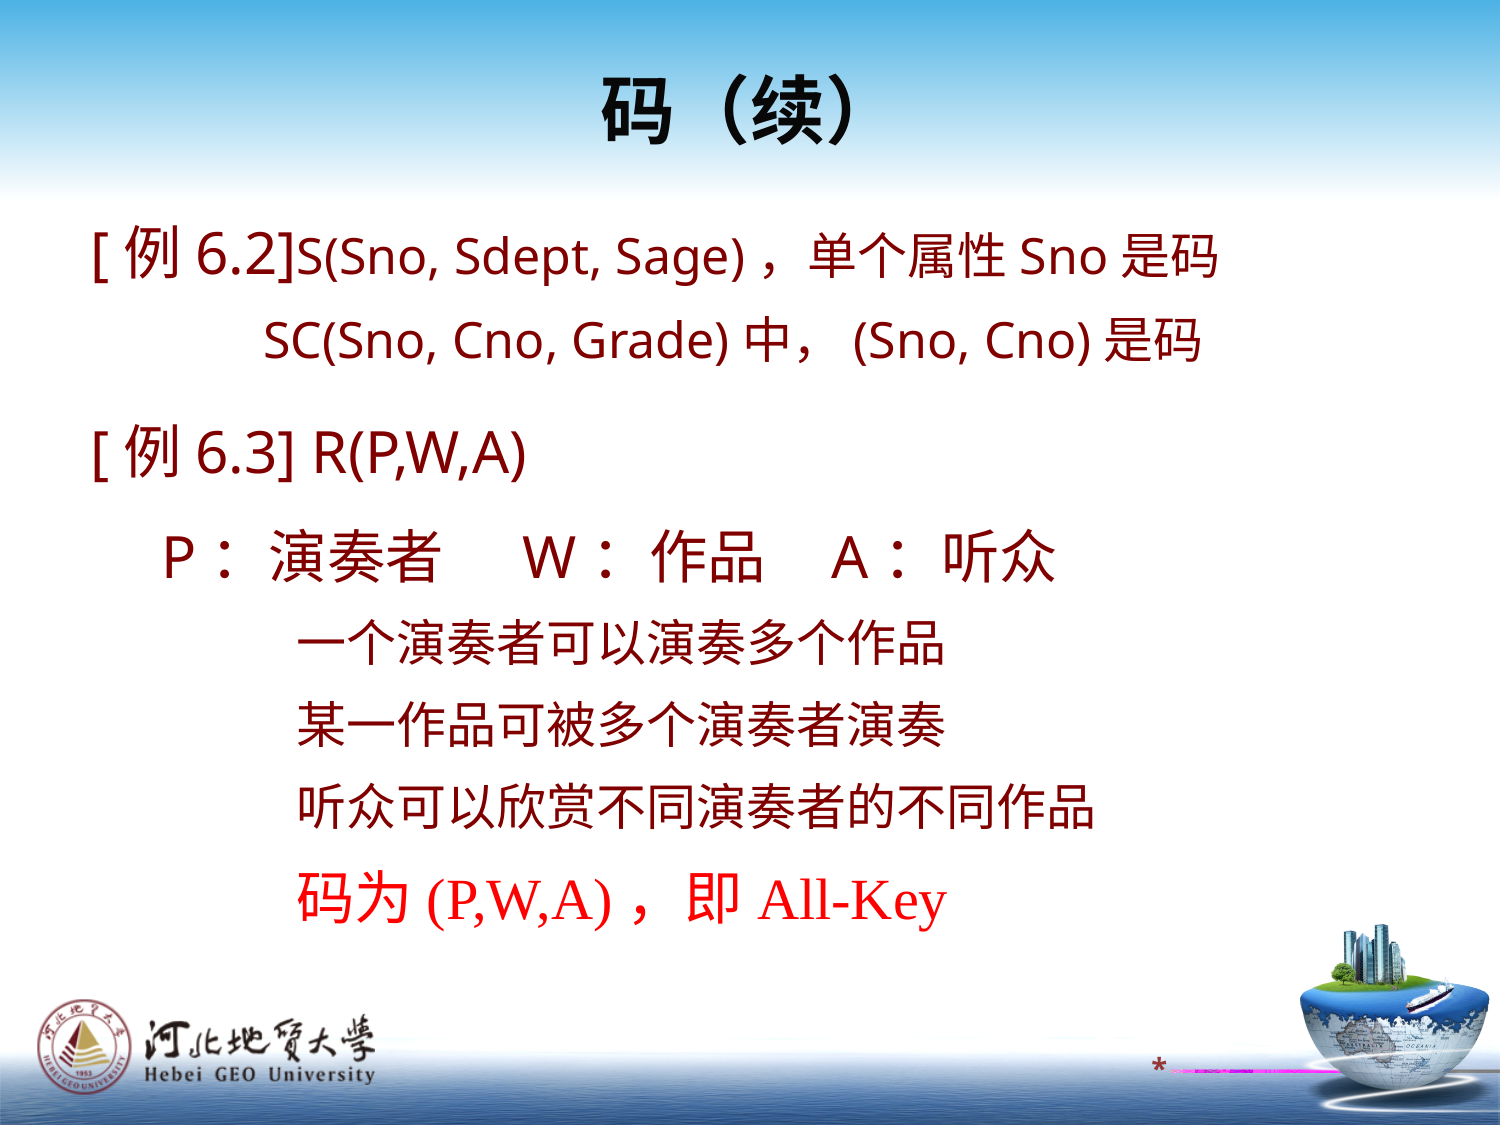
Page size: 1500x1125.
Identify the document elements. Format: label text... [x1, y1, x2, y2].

title 码（续） [74, 37, 1426, 181]
text_box * [1136, 1042, 1430, 1093]
list [例6.2]S(Sno, Sdept, Sage)，单个属性Sno是码 SC(Sno, Cno, Grade)中，(Sno, Cno)是码 [例6.3] R(P,W,A) P：演奏者 W：作品 A：听众 一个演奏者可以演奏多个作品 某一作品可被多个演奏者演奏 听众可以欣赏不同演奏者的不同作品 码为(P,W,A)，即All-Key [74, 194, 1426, 1083]
picture [0, 970, 1500, 1125]
